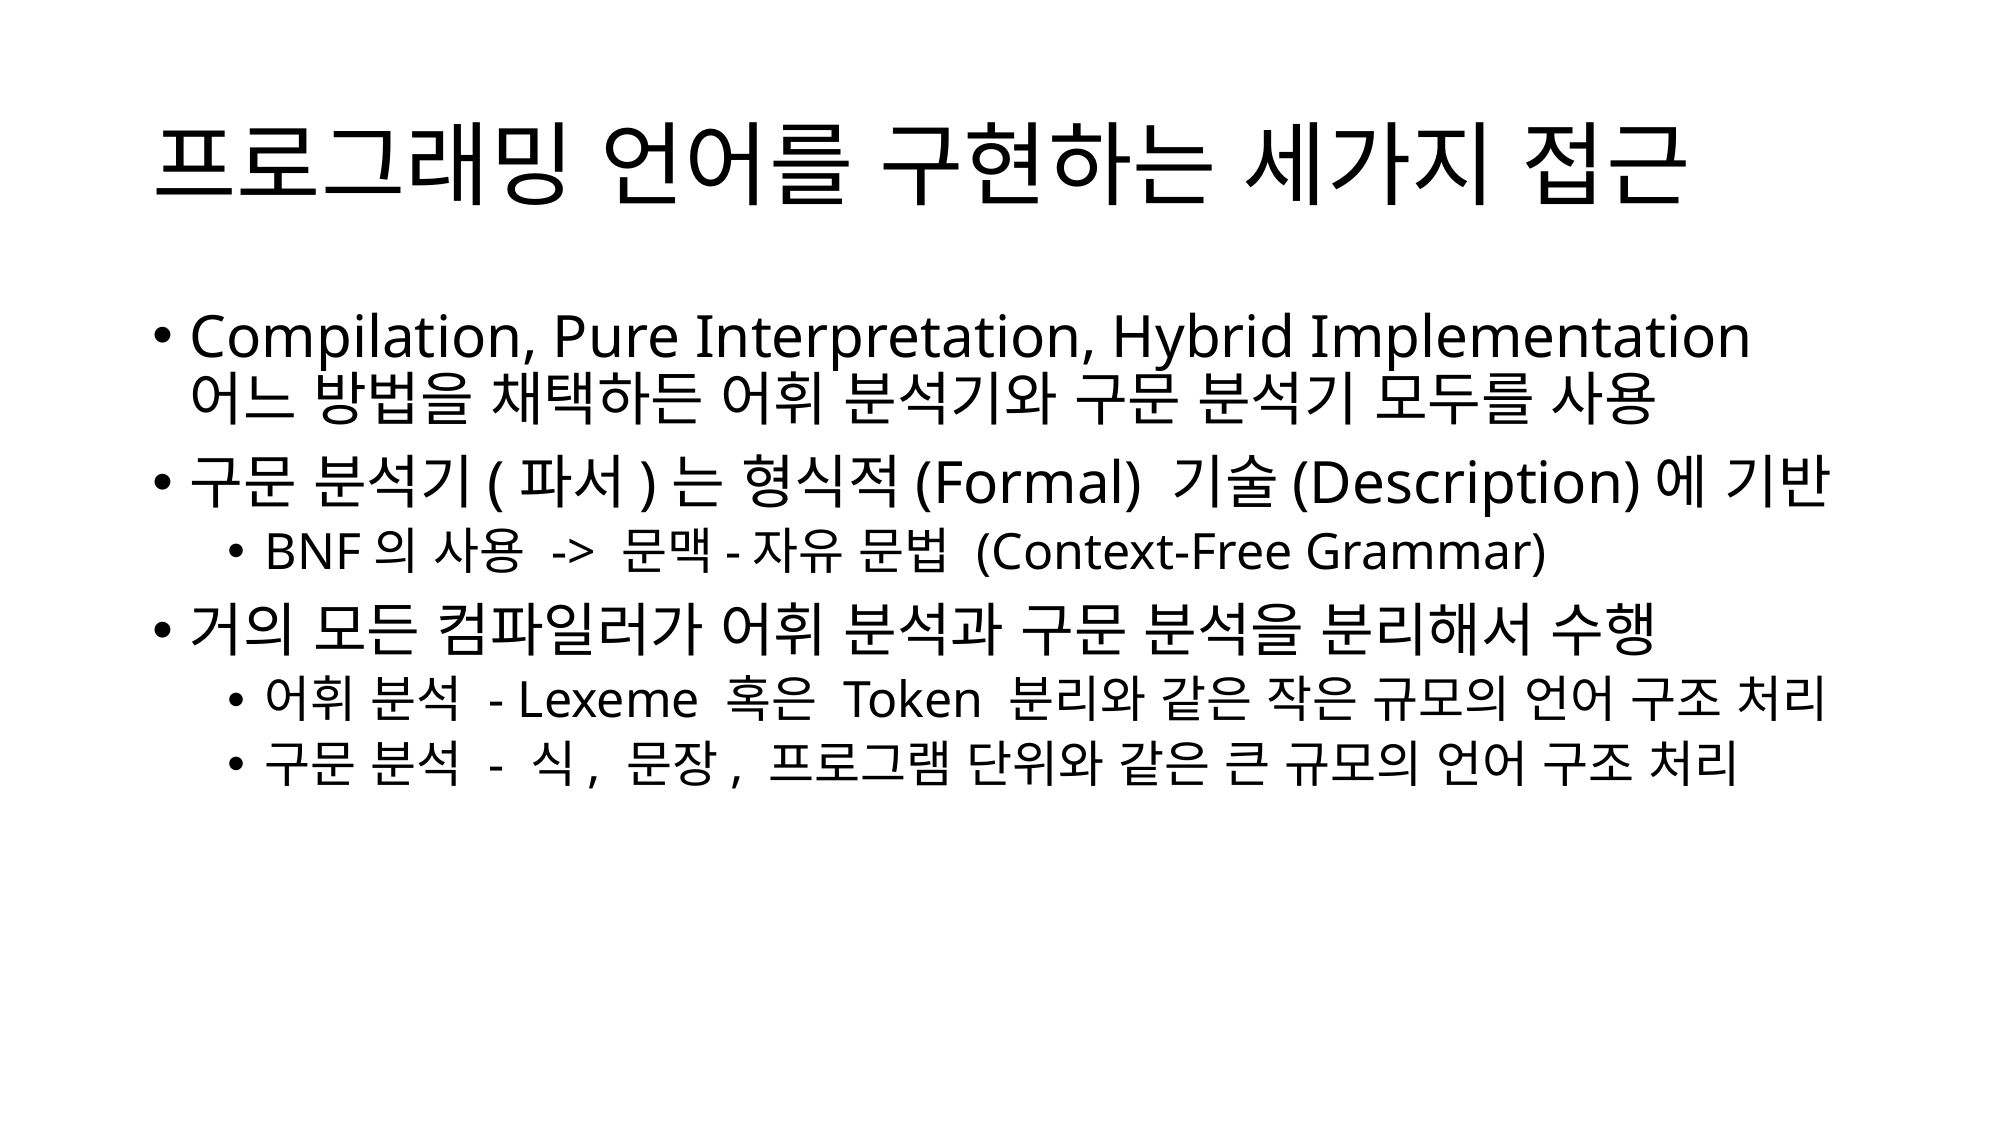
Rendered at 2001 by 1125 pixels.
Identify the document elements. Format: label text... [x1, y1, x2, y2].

title 프로그래밍 언어를 구현하는 세가지 접근 [137, 59, 1863, 278]
list Compilation, Pure Interpretation, Hybrid Implementation 어느 방법을 채택하든 어휘 분석기와 구문 분석기 모두를 사용 구문 분석기(파서)는 형식적(Formal) 기술(Description)에 기반 BNF의 사용 -> 문맥-자유 문법 (Context-Free Grammar) 거의 모든 컴파일러가 어휘 분석과 구문 분석을 분리해서 수행 어휘 분석 - Lexeme 혹은 Token 분리와 같은 작은 규모의 언어 구조 처리 구문 분석 - 식, 문장, 프로그램 단위와 같은 큰 규모의 언어 구조 처리 [137, 299, 1863, 1014]
